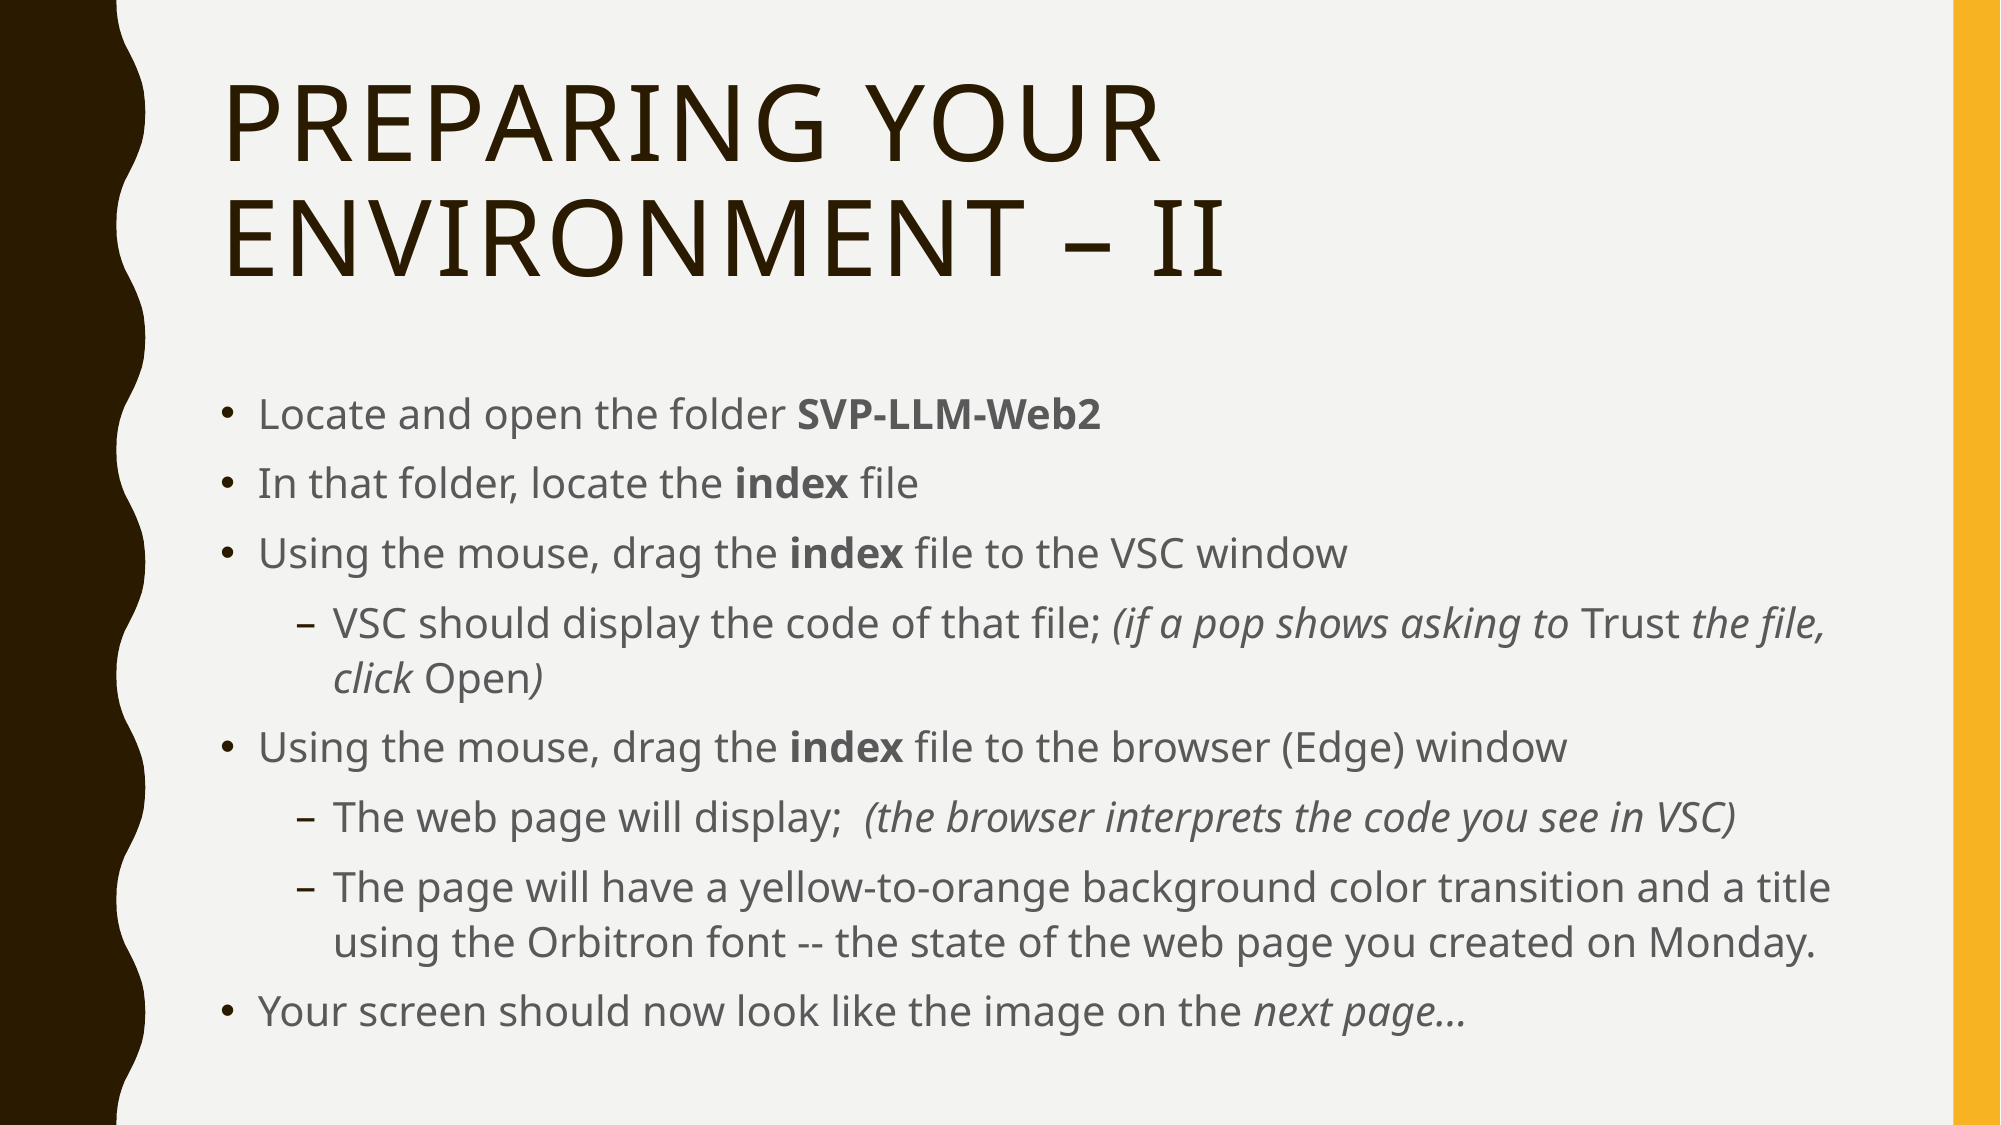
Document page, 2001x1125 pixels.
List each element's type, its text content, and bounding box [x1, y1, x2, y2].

title Preparing your environment – II [205, 62, 1875, 308]
list Locate and open the folder SVP-LLM-Web2 In that folder, locate the index file Using the mouse, drag the index file to the VSC window VSC should display the code of that file; (if a pop shows asking to Trust the file, click Open) Using the mouse, drag the index file to the browser (Edge) window The web page will display; (the browser interprets the code you see in VSC) The page will have a yellow-to-orange background color transition and a title using the Orbitron font -- the state of the web page you created on Monday. Your screen should now look like the image on the next page... [205, 375, 1875, 1112]
